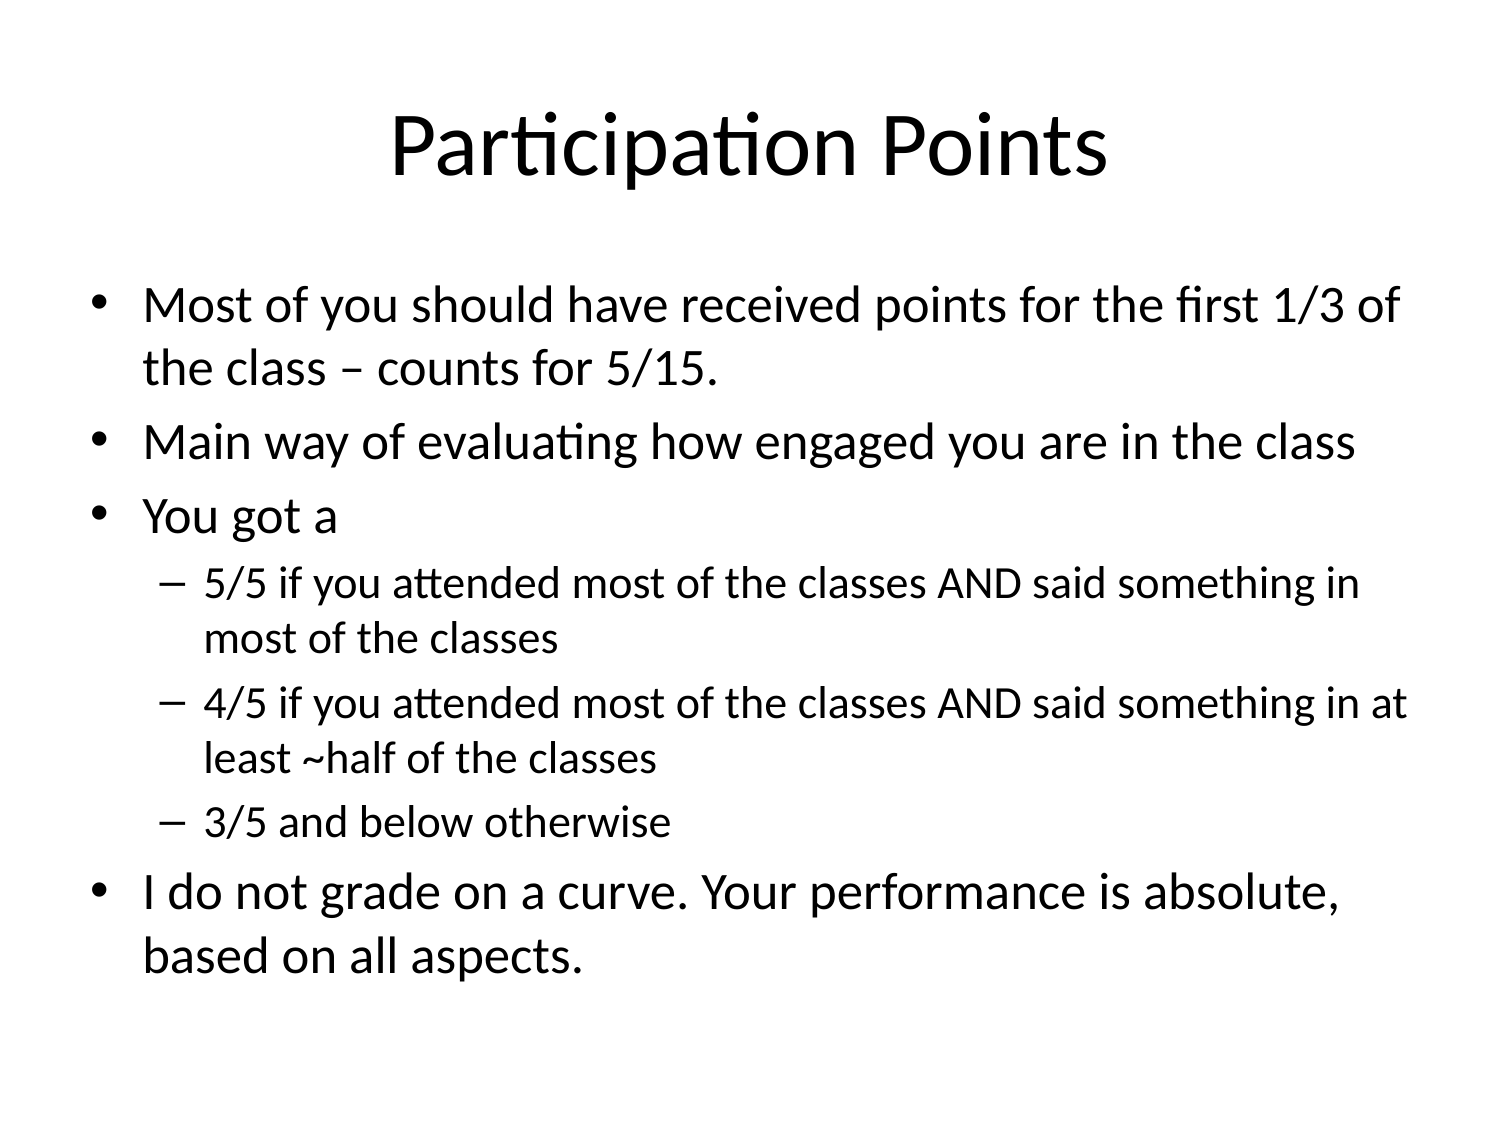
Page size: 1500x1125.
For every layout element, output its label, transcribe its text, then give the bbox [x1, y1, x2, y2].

list Most of you should have received points for the first 1/3 of the class – counts for 5/15. Main way of evaluating how engaged you are in the class You got a 5/5 if you attended most of the classes AND said something in most of the classes 4/5 if you attended most of the classes AND said something in at least ~half of the classes 3/5 and below otherwise I do not grade on a curve. Your performance is absolute, based on all aspects. [75, 262, 1425, 1005]
title Participation Points [75, 45, 1425, 233]
